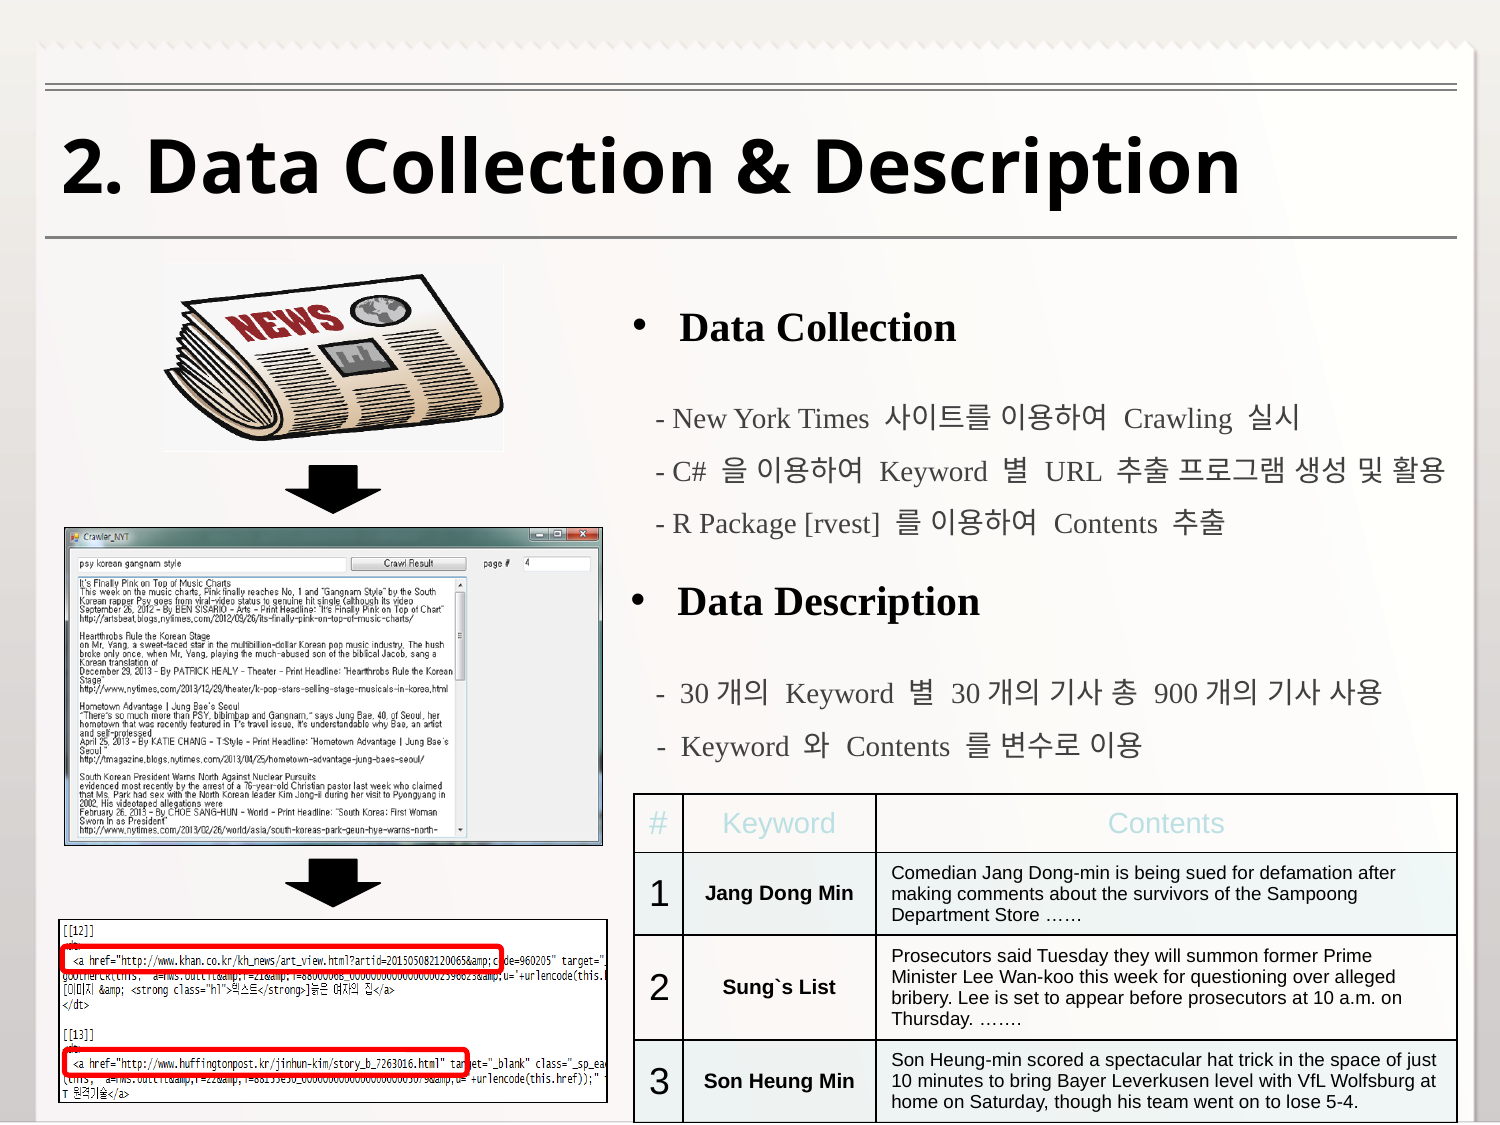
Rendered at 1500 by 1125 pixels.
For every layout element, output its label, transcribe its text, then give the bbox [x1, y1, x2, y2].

picture [0, 0, 1500, 1125]
table_cell 3 [635, 1041, 682, 1122]
text_box [285, 859, 381, 907]
text_box Data Description [615, 566, 1473, 632]
table_header # [635, 795, 682, 852]
table_cell Prosecutors said Tuesday they will summon former Prime Minister Lee Wan-koo this week for questioning over alleged bribery. Lee is set to appear before prosecutors at 10 a.m. on Thursday. ……. [877, 936, 1456, 1039]
table_cell Jang Dong Min [684, 853, 875, 934]
text_box 2. Data Collection & Description [46, 110, 1457, 216]
table_header Contents [877, 795, 1456, 852]
text_box - New York Times 사이트를 이용하여 Crawling 실시 - C# 을 이용하여 Keyword 별 URL 추출 프로그램 생성 및 활용 - R Package [rvest] 를 이용하여 Contents 추출 [633, 374, 1473, 547]
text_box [59, 920, 607, 1102]
table_cell Sung`s List [684, 936, 875, 1039]
text_box Data Collection [617, 291, 1473, 357]
table_cell 1 [635, 853, 682, 934]
table_cell Son Heung-min scored a spectacular hat trick in the space of just 10 minutes to bring Bayer Leverkusen level with VfL Wolfsburg at home on Saturday, though his team went on to lose 5-4. [877, 1041, 1456, 1122]
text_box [163, 263, 504, 452]
table_cell 2 [635, 936, 682, 1039]
text_box [285, 465, 381, 514]
table_cell Son Heung Min [684, 1041, 875, 1122]
table_header Keyword [684, 795, 875, 852]
text_box - 30개의 Keyword 별 30개의 기사 총 900개의 기사 사용 - Keyword 와 Contents 를 변수로 이용 [634, 649, 1473, 770]
table_cell Comedian Jang Dong-min is being sued for defamation after making comments about the survivors of the Sampoong Department Store …… [877, 853, 1456, 934]
